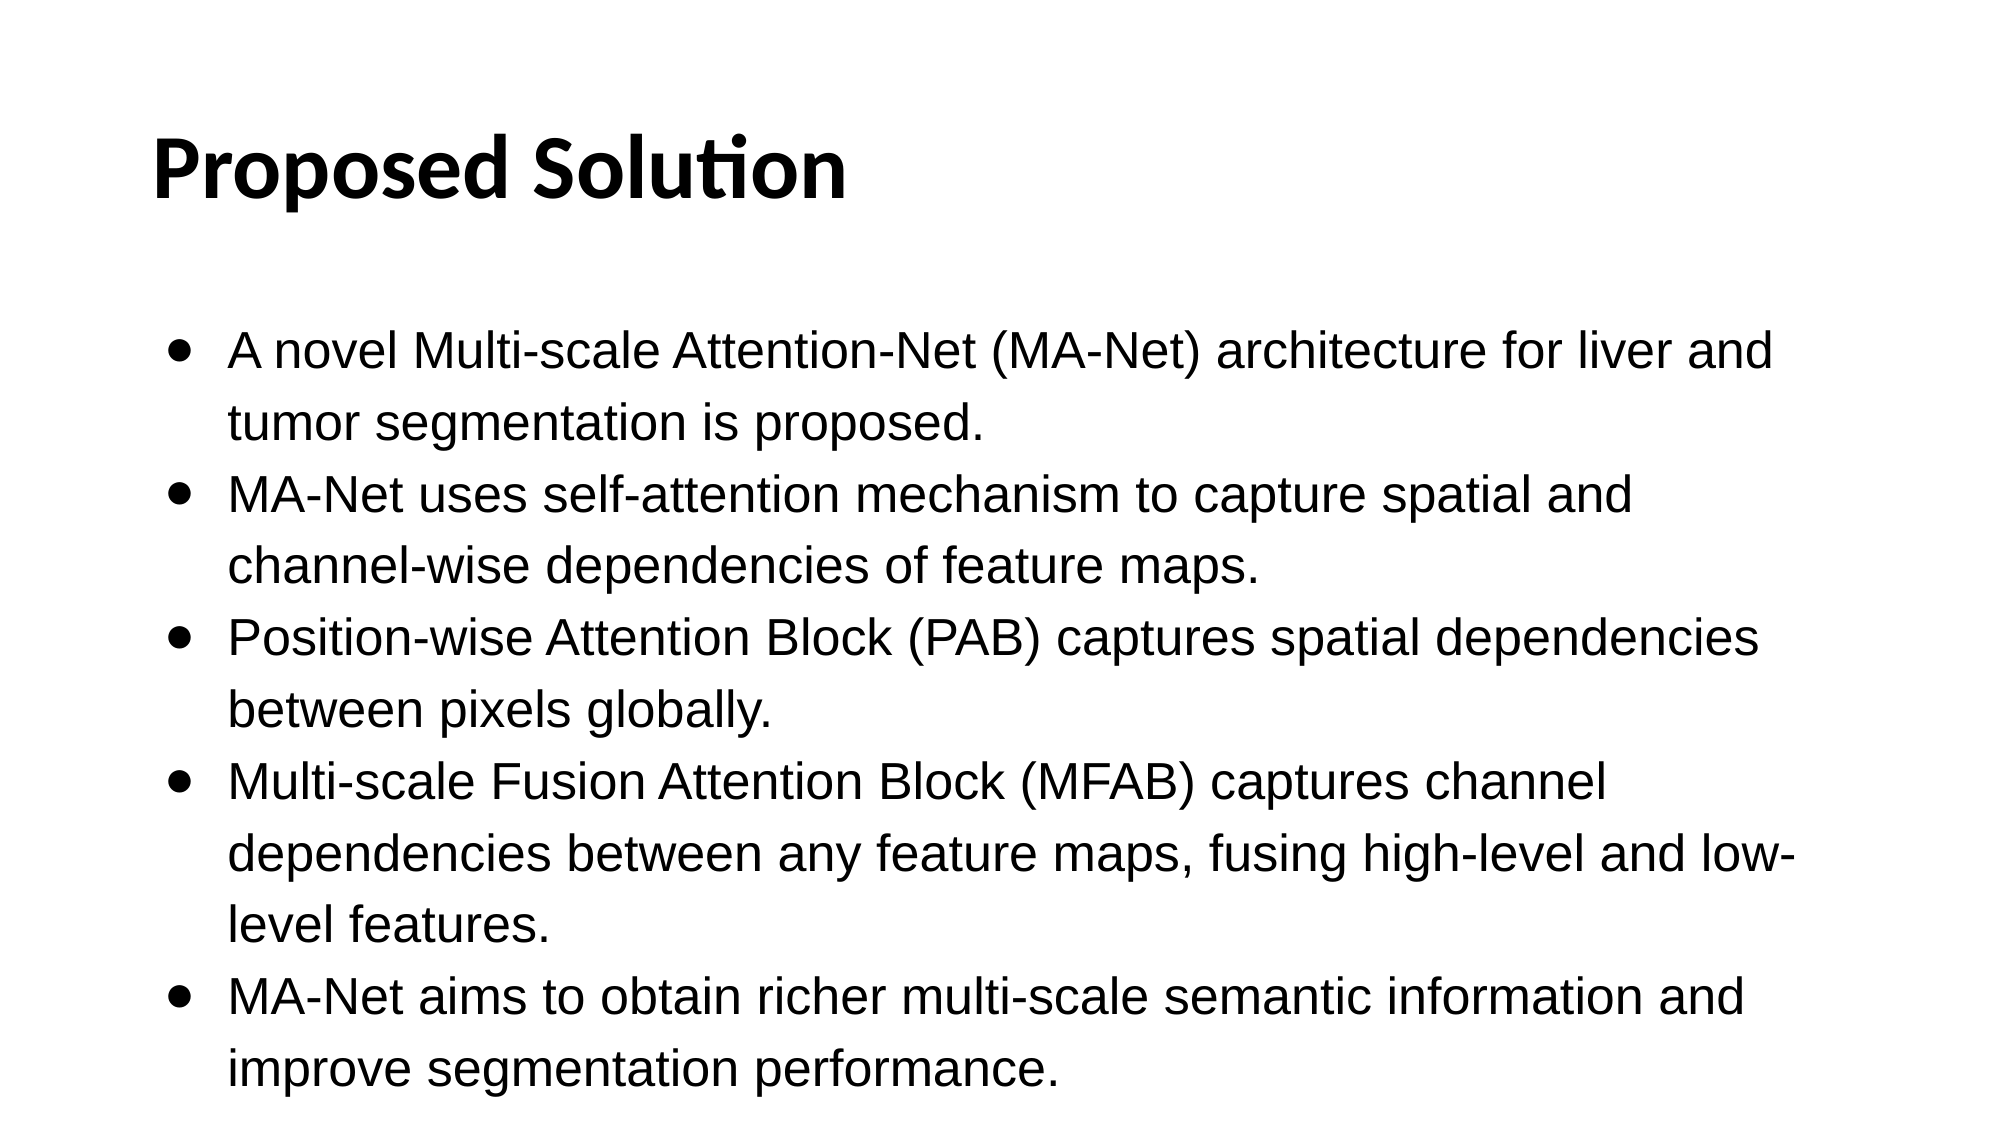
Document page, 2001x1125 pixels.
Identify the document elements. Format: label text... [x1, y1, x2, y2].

list A novel Multi-scale Attention-Net (MA-Net) architecture for liver and tumor segmentation is proposed. MA-Net uses self-attention mechanism to capture spatial and channel-wise dependencies of feature maps. Position-wise Attention Block (PAB) captures spatial dependencies between pixels globally. Multi-scale Fusion Attention Block (MFAB) captures channel dependencies between any feature maps, fusing high-level and low-level features. MA-Net aims to obtain richer multi-scale semantic information and improve segmentation performance. [137, 299, 1863, 1014]
title Proposed Solution [137, 59, 1863, 278]
